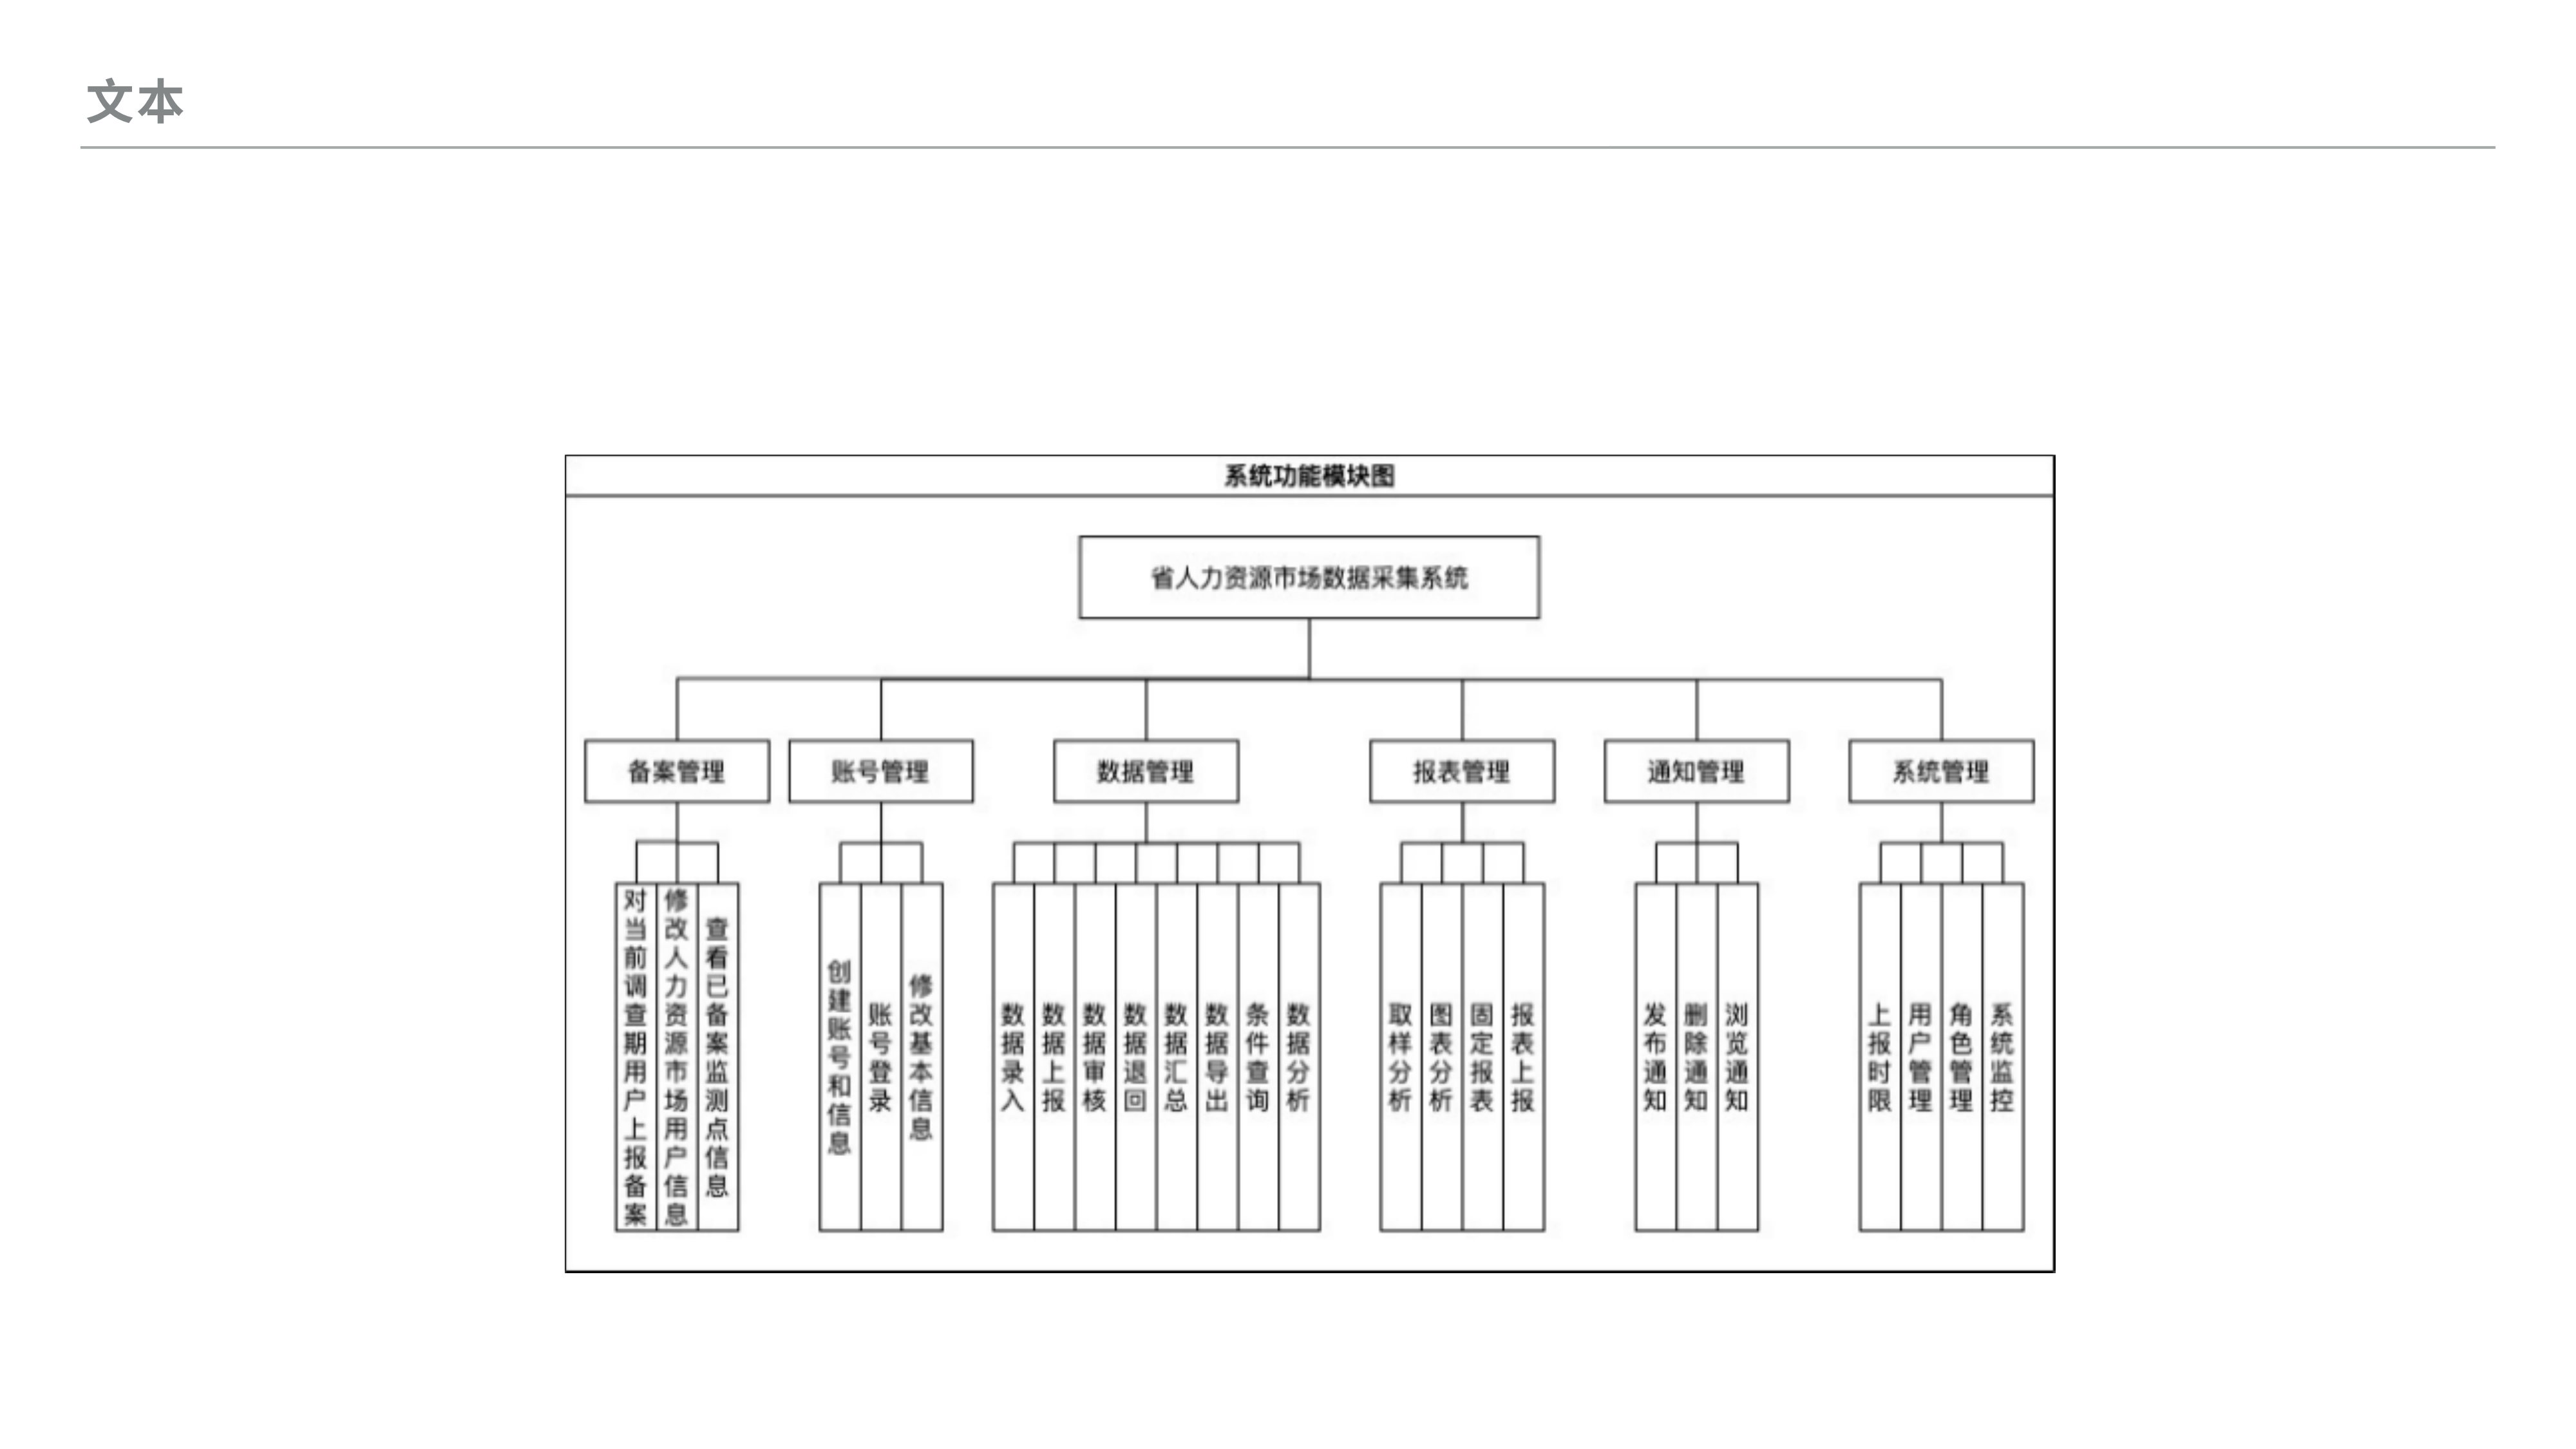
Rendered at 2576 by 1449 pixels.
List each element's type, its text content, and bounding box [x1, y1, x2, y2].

list 文本 [80, 55, 2295, 135]
picture [565, 454, 2056, 1274]
